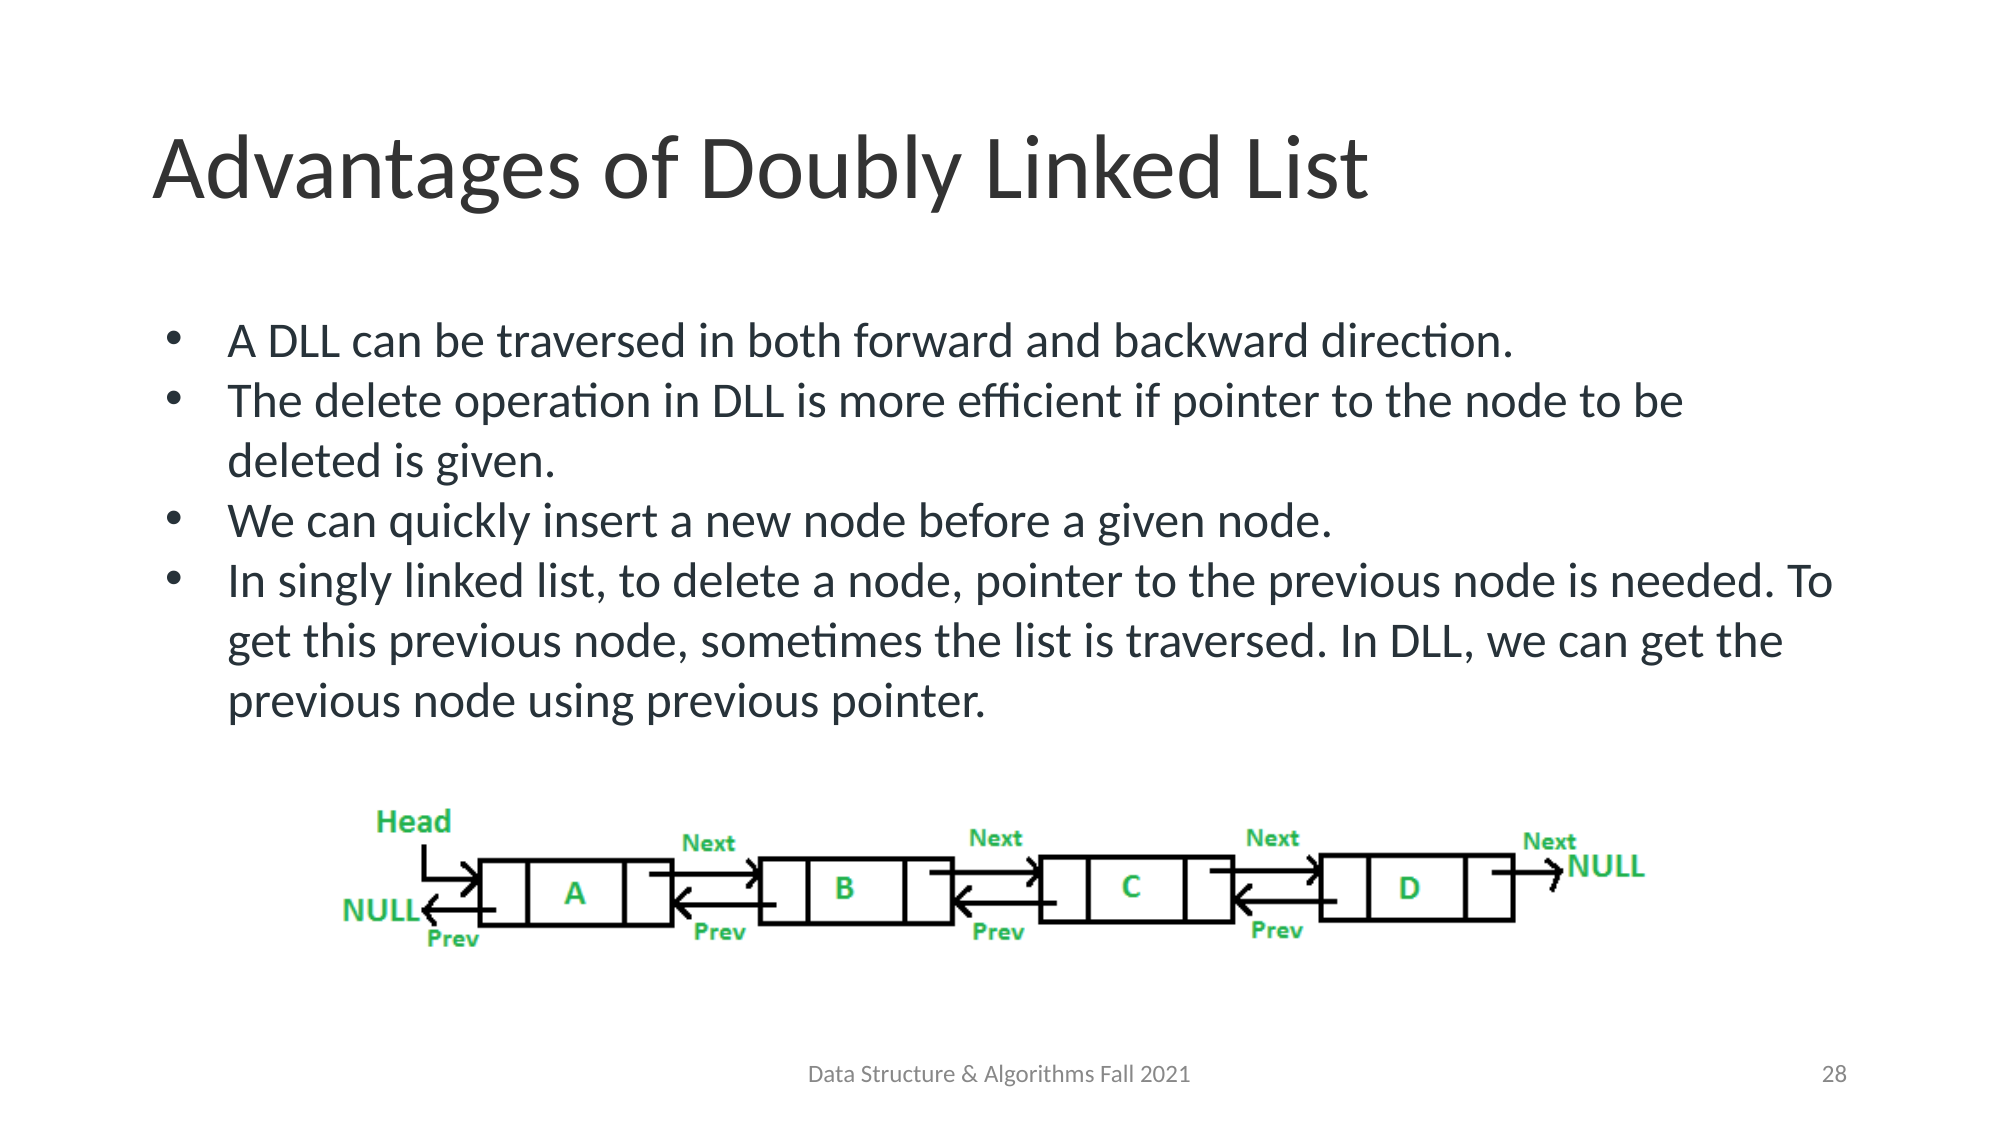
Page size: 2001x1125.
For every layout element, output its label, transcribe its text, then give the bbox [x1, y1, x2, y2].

picture [274, 790, 1815, 992]
footer Data Structure & Algorithms Fall 2021 [662, 1042, 1338, 1103]
slide_number 28 [1412, 1042, 1863, 1103]
list A DLL can be traversed in both forward and backward direction. The delete operation in DLL is more efficient if pointer to the node to be deleted is given. We can quickly insert a new node before a given node. In singly linked list, to delete a node, pointer to the previous node is needed. To get this previous node, sometimes the list is traversed. In DLL, we can get the previous node using previous pointer. [137, 299, 1863, 739]
title Advantages of Doubly Linked List [137, 59, 1863, 278]
